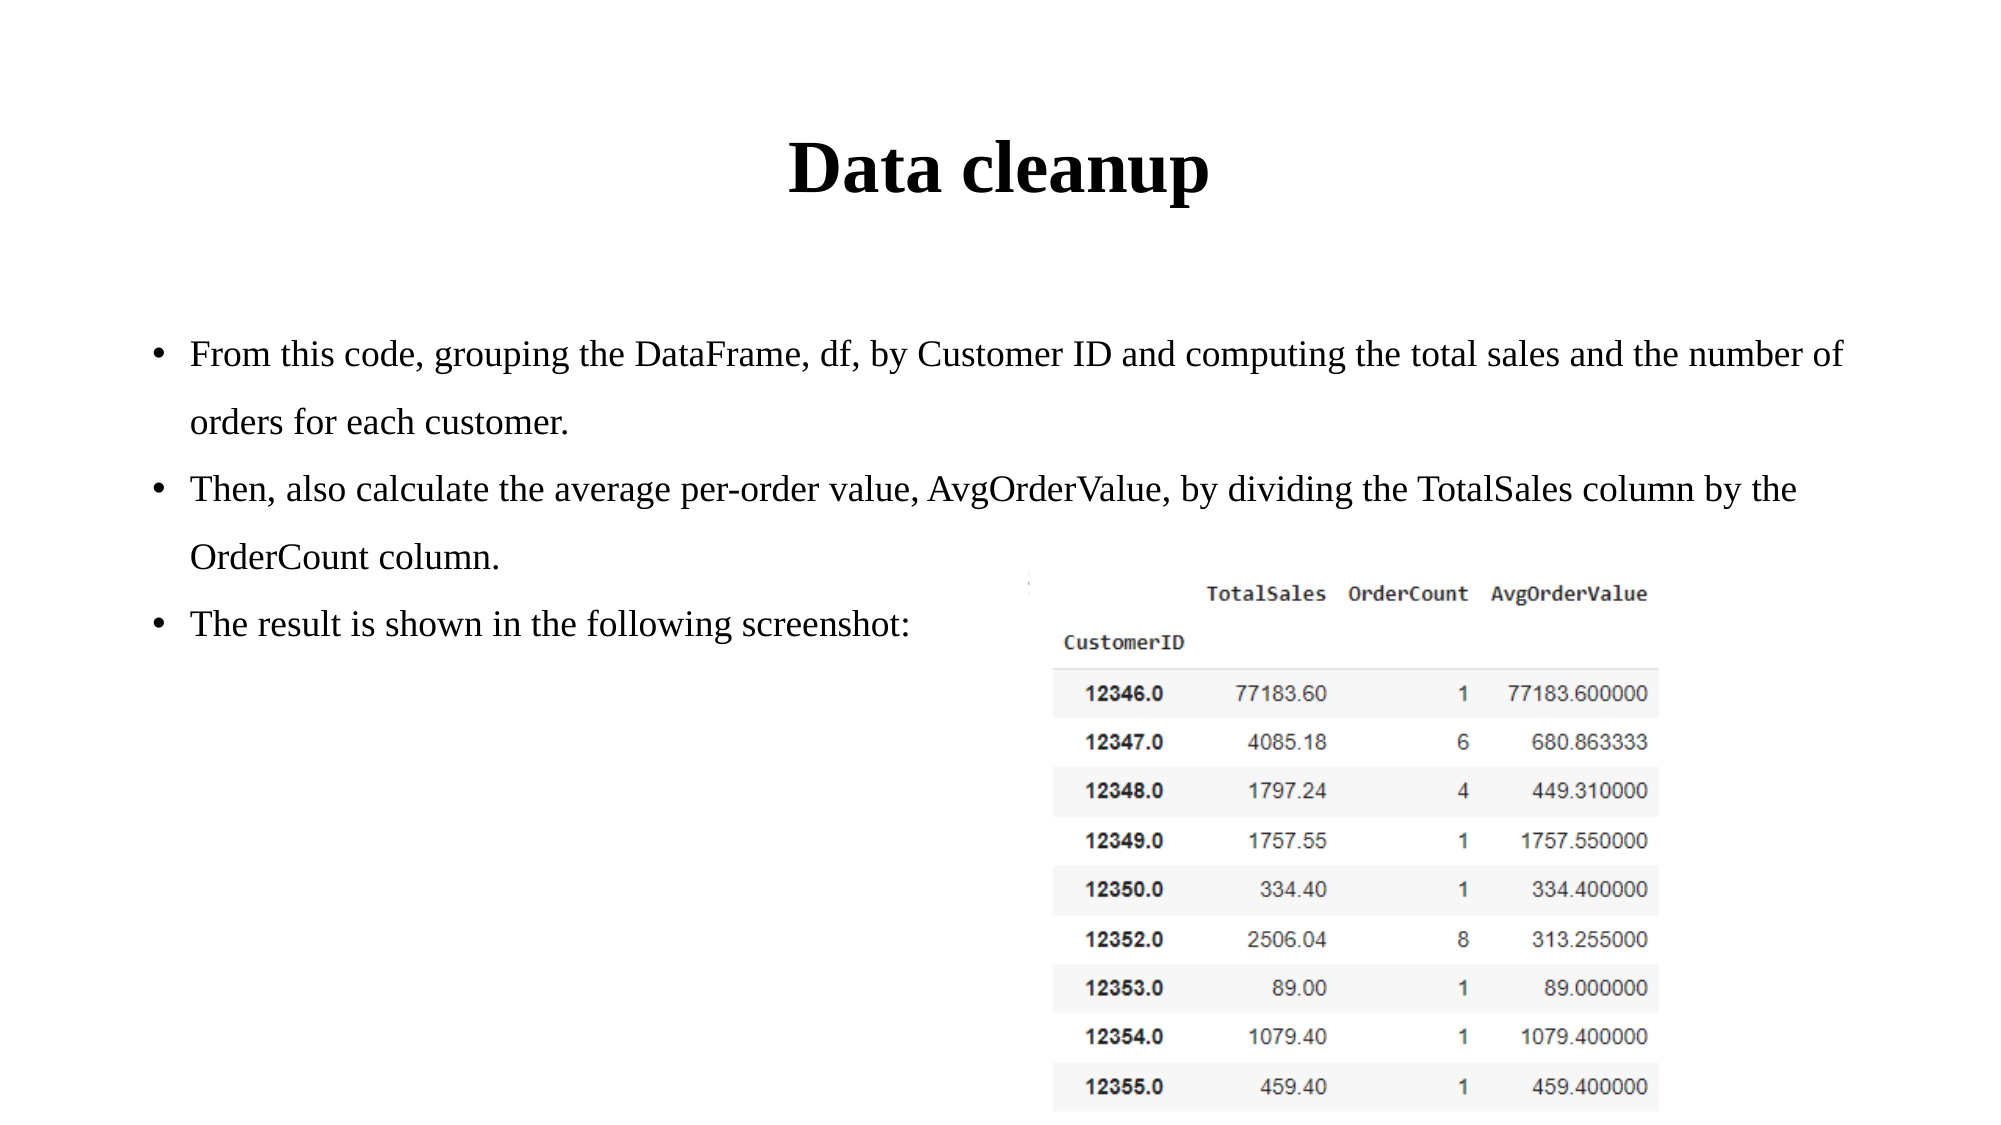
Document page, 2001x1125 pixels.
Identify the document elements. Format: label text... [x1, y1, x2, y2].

list From this code, grouping the DataFrame, df, by Customer ID and computing the total sales and the number of orders for each customer. Then, also calculate the average per-order value, AvgOrderValue, by dividing the TotalSales column by the OrderCount column. The result is shown in the following screenshot: [137, 299, 1863, 1014]
title Data cleanup [137, 59, 1863, 278]
picture [1028, 565, 1670, 1118]
